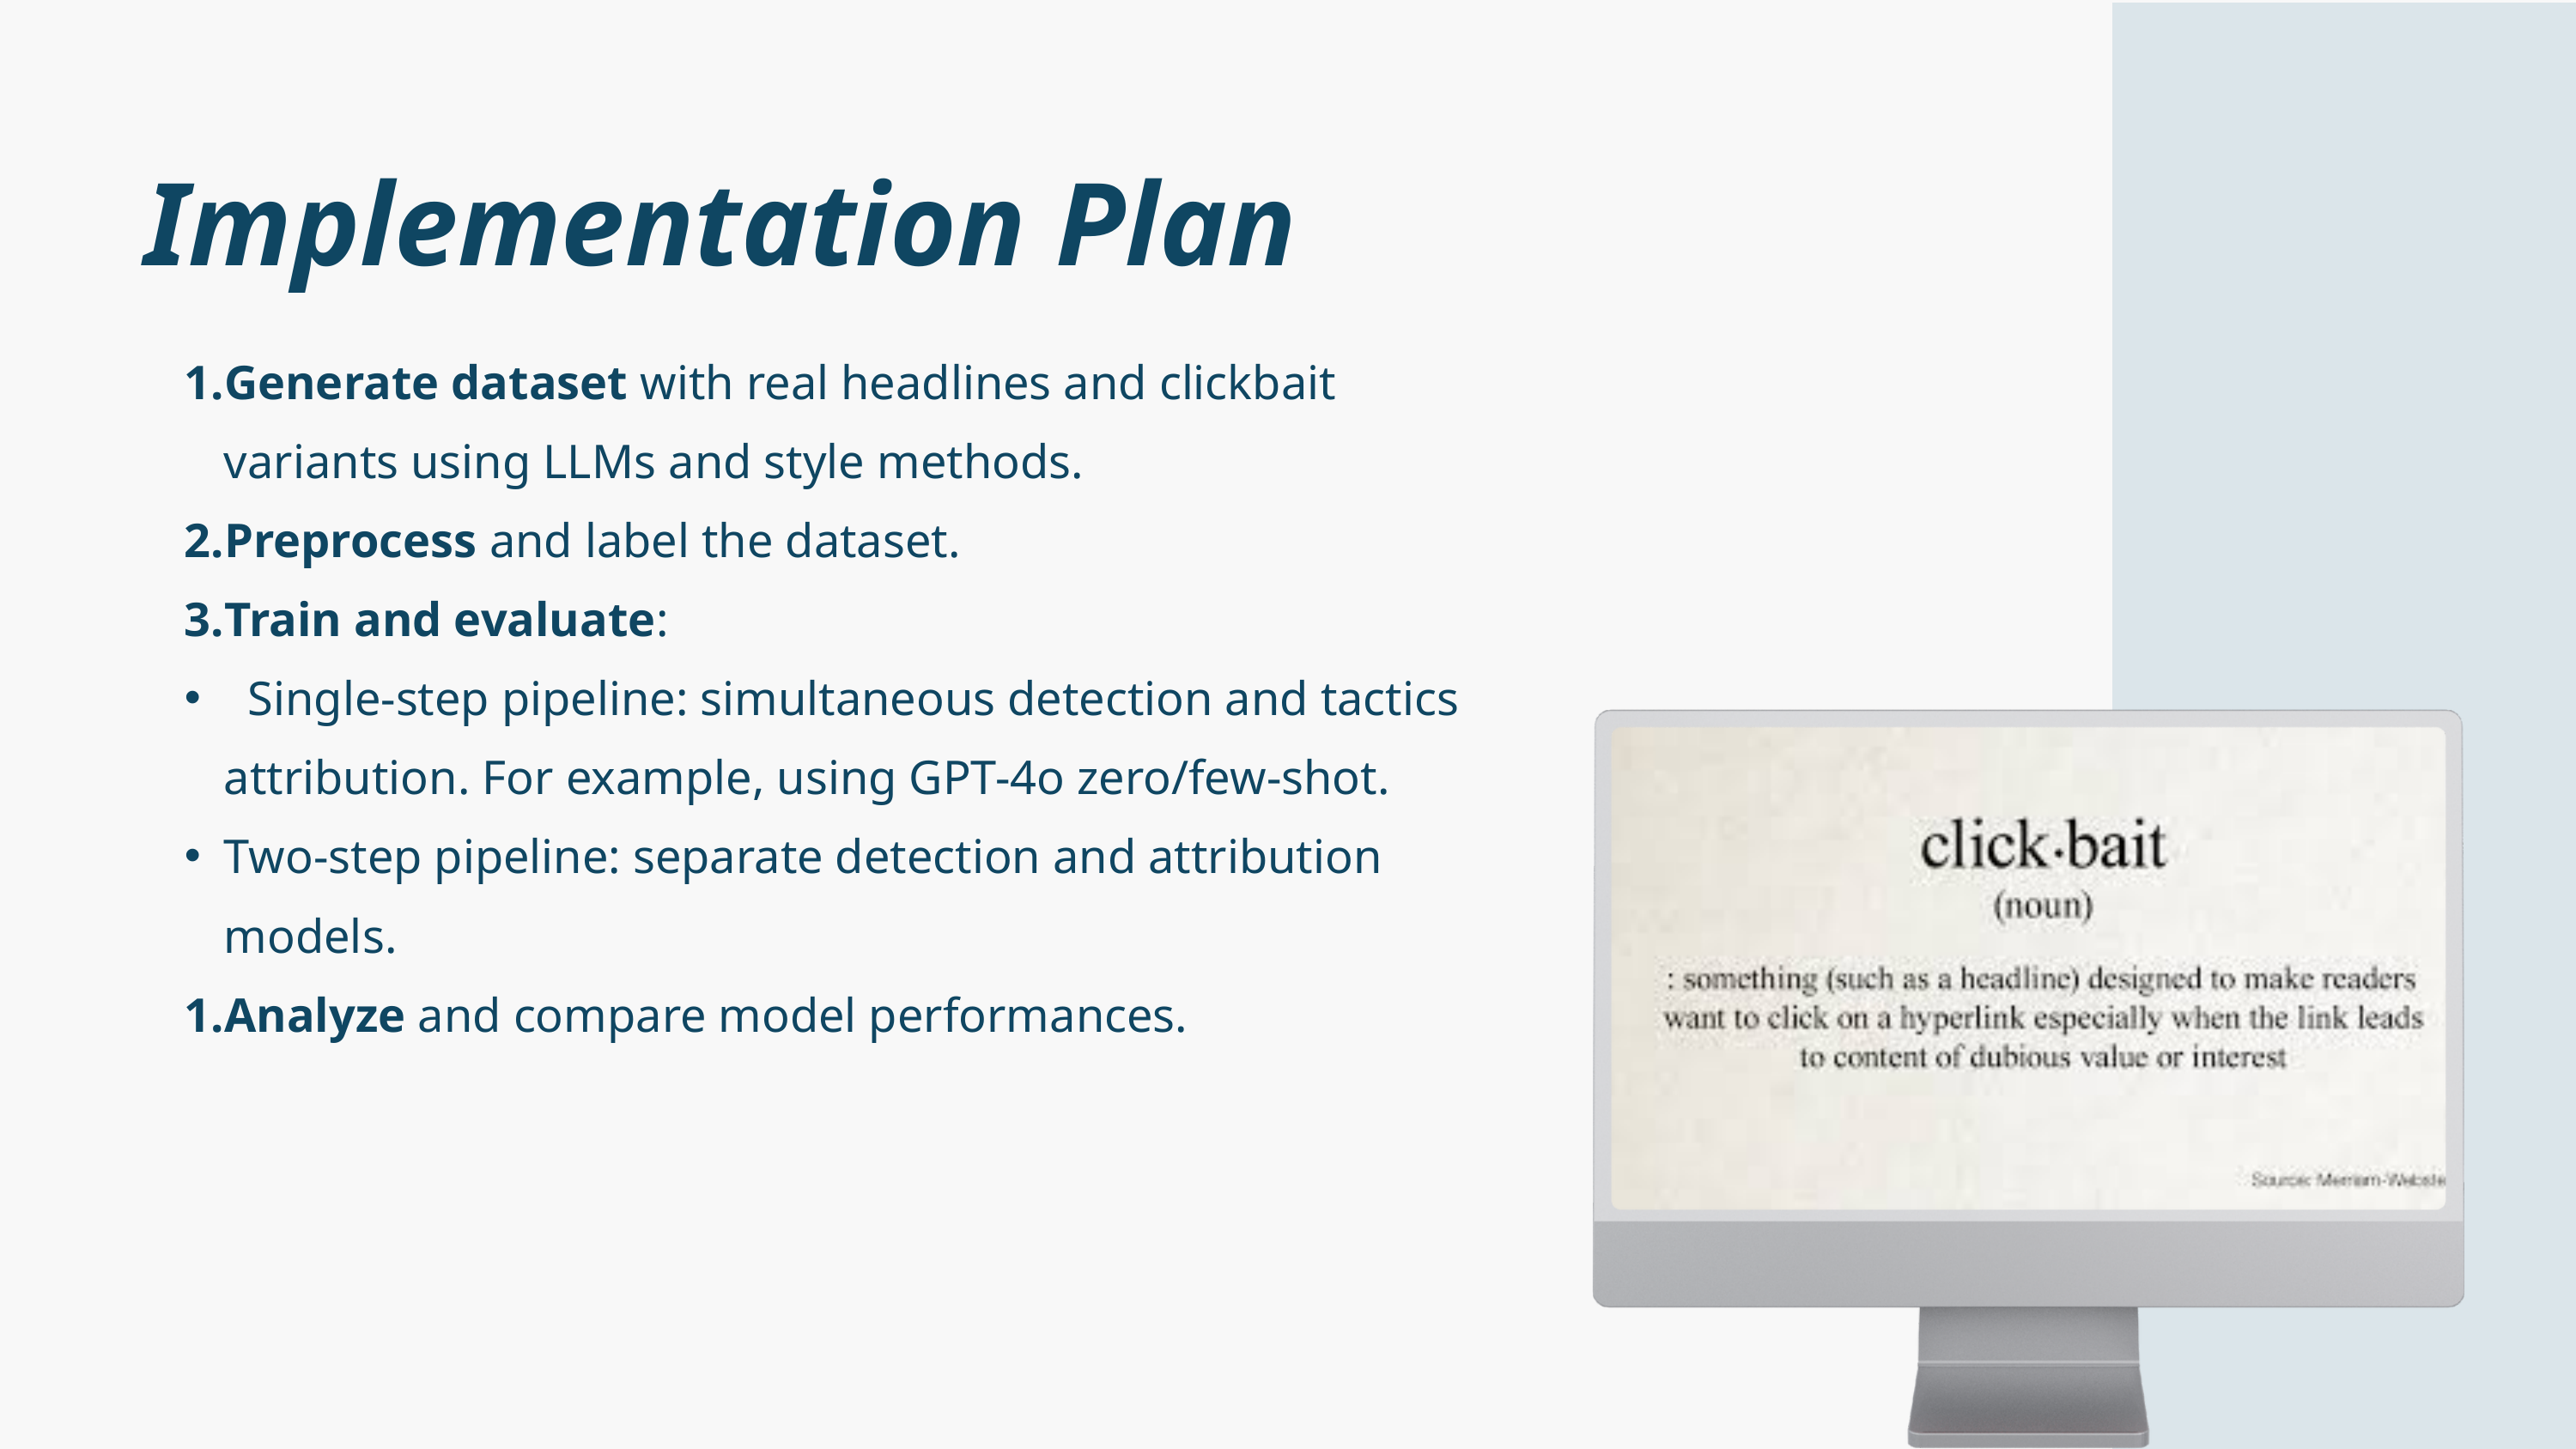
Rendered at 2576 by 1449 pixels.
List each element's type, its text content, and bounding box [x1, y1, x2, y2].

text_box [2111, 2, 2576, 1449]
text_box Generate dataset with real headlines and clickbait variants using LLMs and style methods.​ Preprocess and label the dataset.​ Train and evaluate:​ Single-step pipeline: simultaneous detection and tactics attribution.​ For example, using GPT-4o zero/few-shot. Two-step pipeline: separate detection and attribution models.​ Analyze and compare model performances.​ [144, 330, 1473, 1187]
text_box Implementation Plan [144, 129, 1985, 289]
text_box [1592, 709, 2465, 1449]
